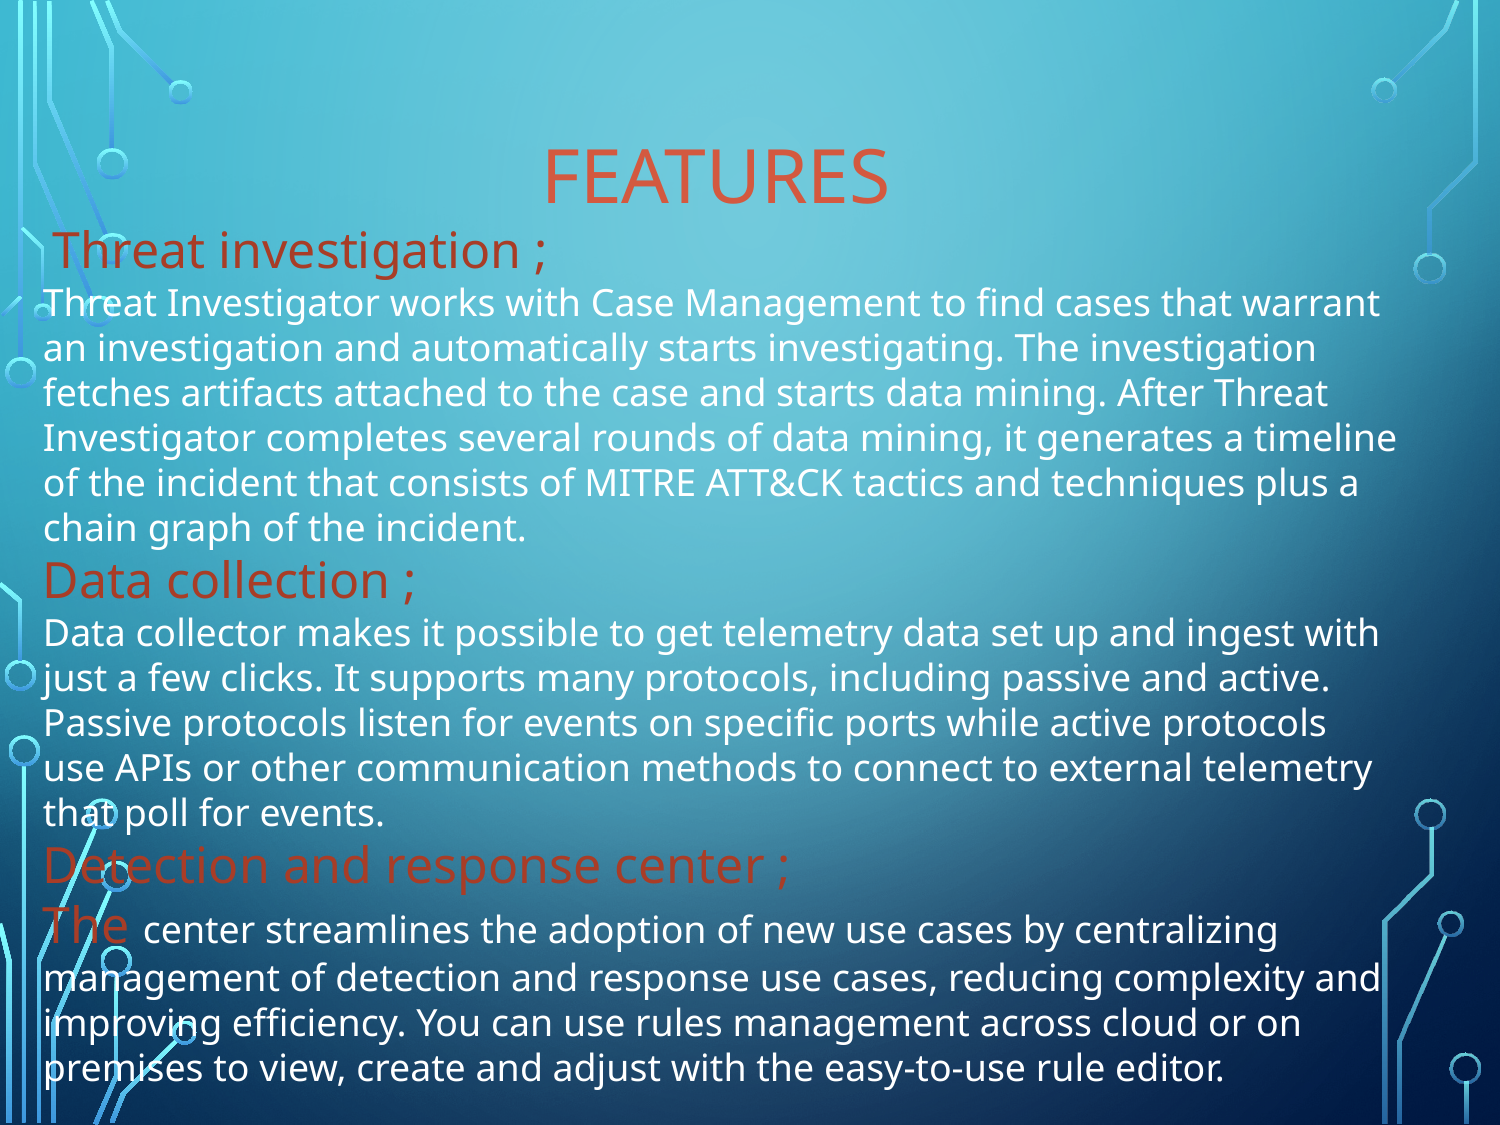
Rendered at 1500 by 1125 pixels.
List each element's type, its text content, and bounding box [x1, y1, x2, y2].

text_box FEATURES Threat investigation ; Threat Investigator works with Case Management to find cases that warrant an investigation and automatically starts investigating. The investigation fetches artifacts attached to the case and starts data mining. After Threat Investigator completes several rounds of data mining, it generates a timeline of the incident that consists of MITRE ATT&CK tactics and techniques plus a chain graph of the incident. Data collection ; Data collector makes it possible to get telemetry data set up and ingest with just a few clicks. It supports many protocols, including passive and active. Passive protocols listen for events on specific ports while active protocols use APIs or other communication methods to connect to external telemetry that poll for events. Detection and response center ; The center streamlines the adoption of new use cases by centralizing management of detection and response use cases, reducing complexity and improving efficiency. You can use rules management across cloud or on premises to view, create and adjust with the easy-to-use rule editor. [28, 121, 1414, 1097]
